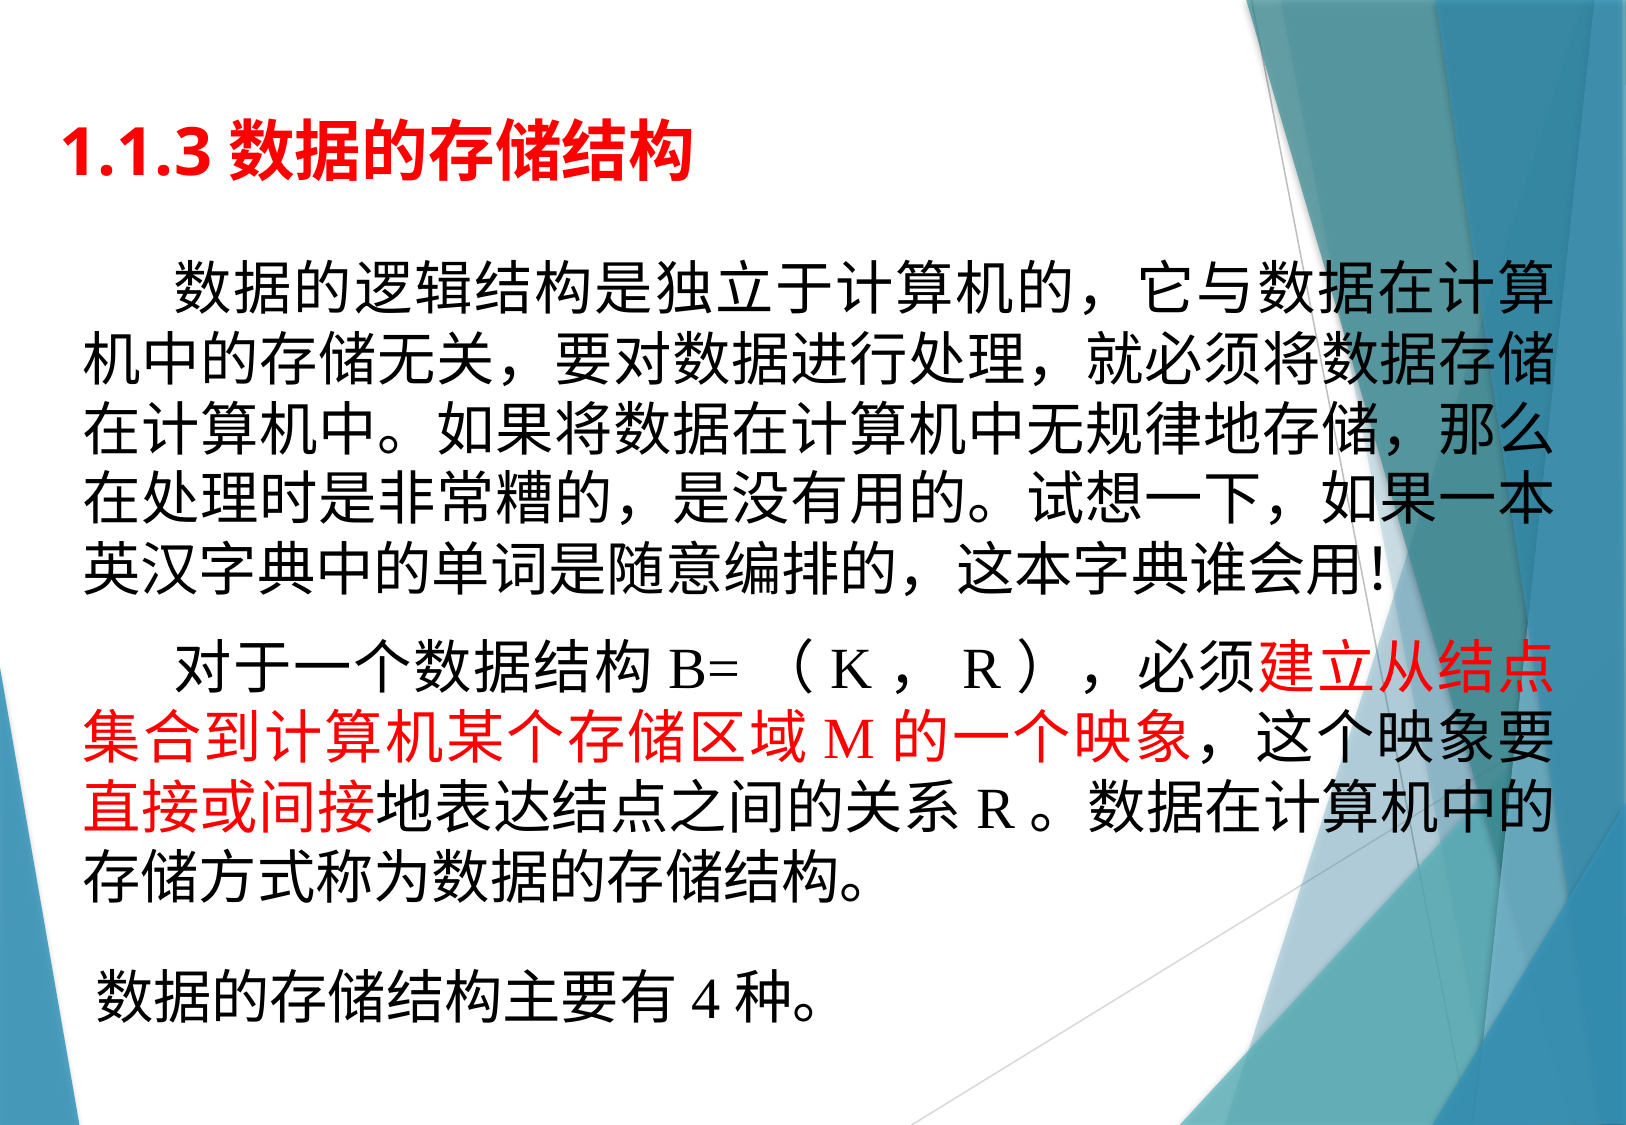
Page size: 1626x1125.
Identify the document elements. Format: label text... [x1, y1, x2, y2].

text_box 数据的逻辑结构是独立于计算机的，它与数据在计算机中的存储无关，要对数据进行处理，就必须将数据存储在计算机中。如果将数据在计算机中无规律地存储，那么在处理时是非常糟的，是没有用的。试想一下，如果一本英汉字典中的单词是随意编排的，这本字典谁会用！ 对于一个数据结构B=（K，R），必须建立从结点集合到计算机某个存储区域M的一个映象，这个映象要直接或间接地表达结点之间的关系R。数据在计算机中的存储方式称为数据的存储结构。 [67, 244, 1571, 918]
text_box 1.1.3数据的存储结构 [44, 101, 763, 197]
text_box 数据的存储结构主要有4种。 [80, 952, 1069, 1038]
